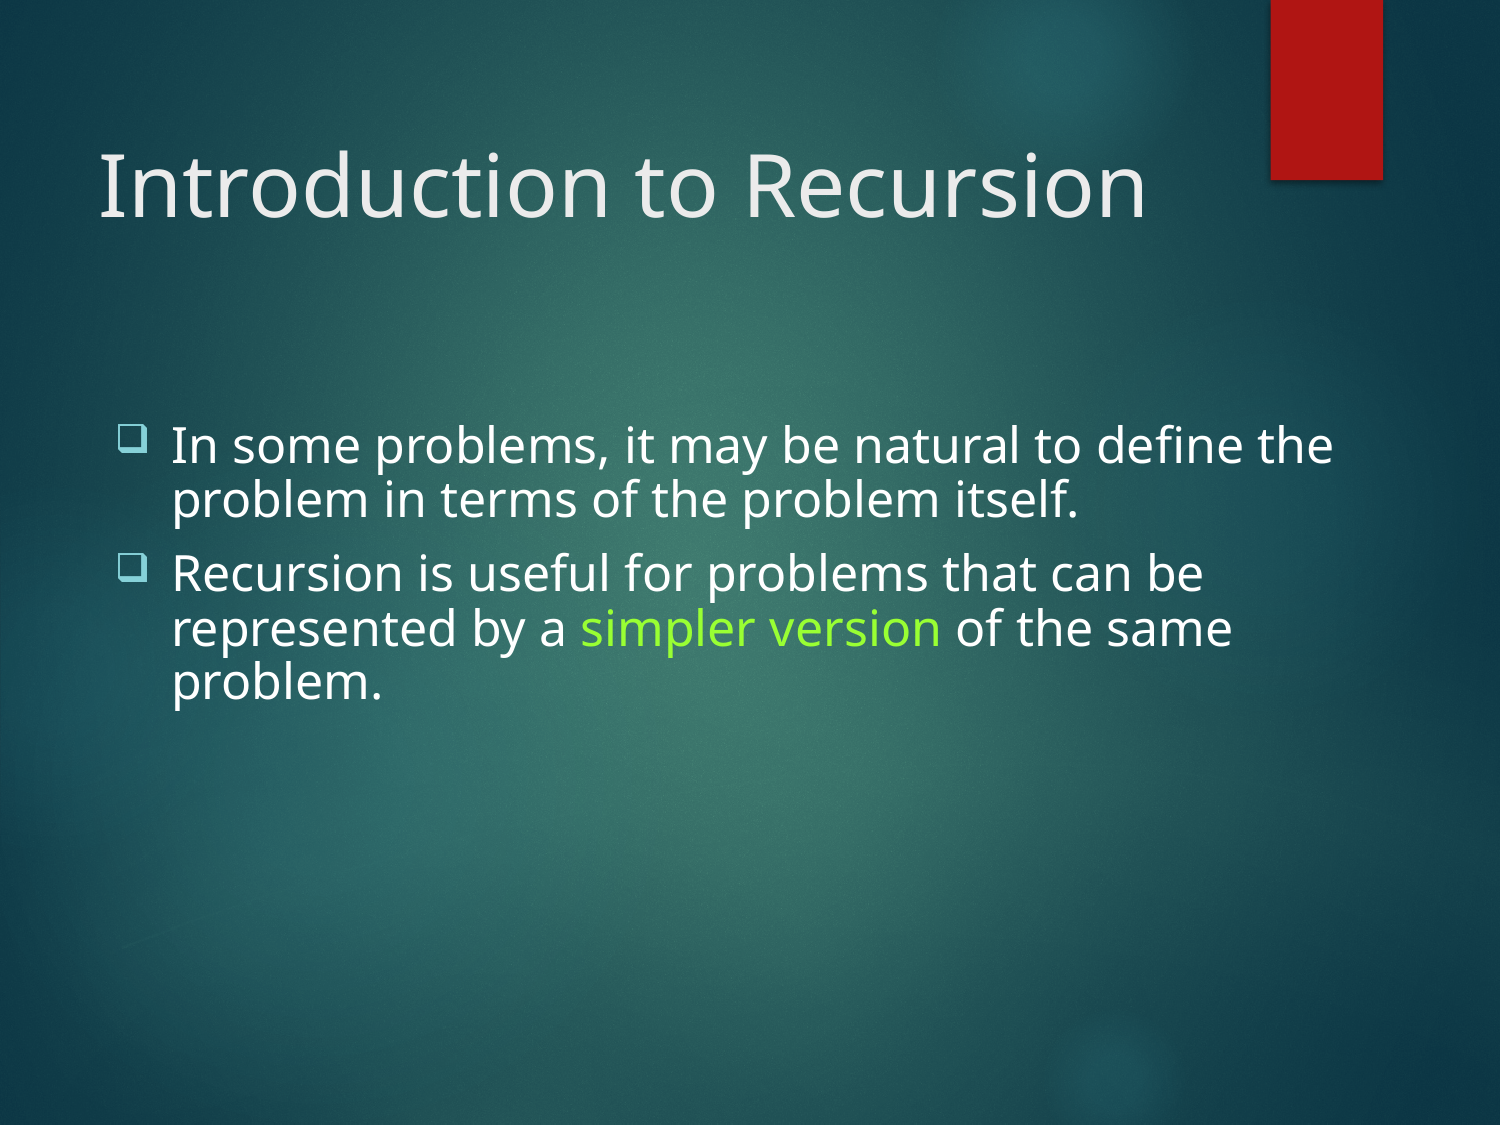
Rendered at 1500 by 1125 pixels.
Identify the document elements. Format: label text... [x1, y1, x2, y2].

title Introduction to Recursion [83, 122, 1241, 352]
list In some problems, it may be natural to define the problem in terms of the problem itself. Recursion is useful for problems that can be represented by a simpler version of the same problem. [99, 412, 1388, 1000]
picture [0, 0, 1500, 1125]
